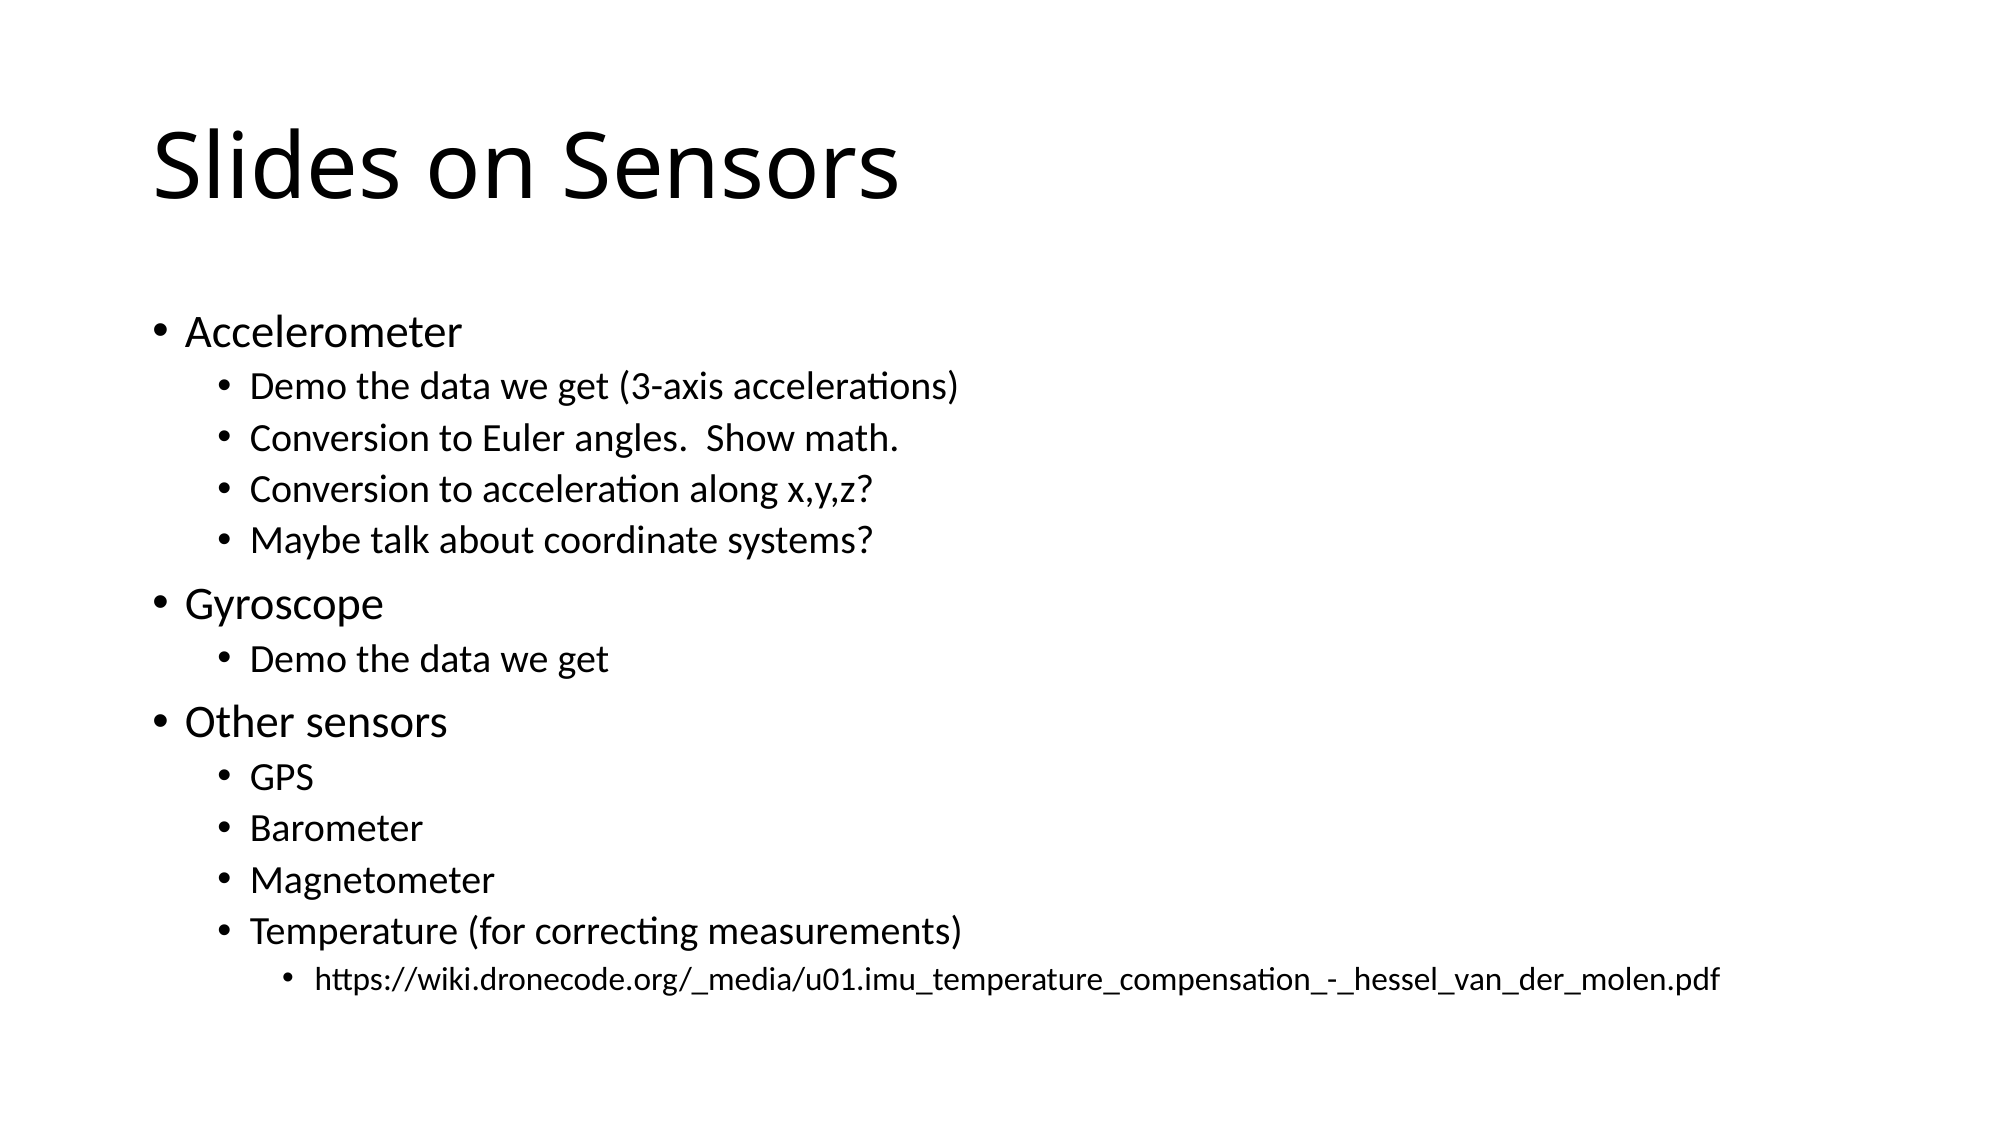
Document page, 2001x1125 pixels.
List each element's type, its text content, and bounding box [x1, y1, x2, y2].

title Slides on Sensors [137, 59, 1863, 278]
list Accelerometer Demo the data we get (3-axis accelerations) Conversion to Euler angles. Show math. Conversion to acceleration along x,y,z? Maybe talk about coordinate systems? Gyroscope Demo the data we get Other sensors GPS Barometer Magnetometer Temperature (for correcting measurements) https://wiki.dronecode.org/_media/u01.imu_temperature_compensation_-_hessel_van_der_molen.pdf [137, 299, 1863, 1014]
